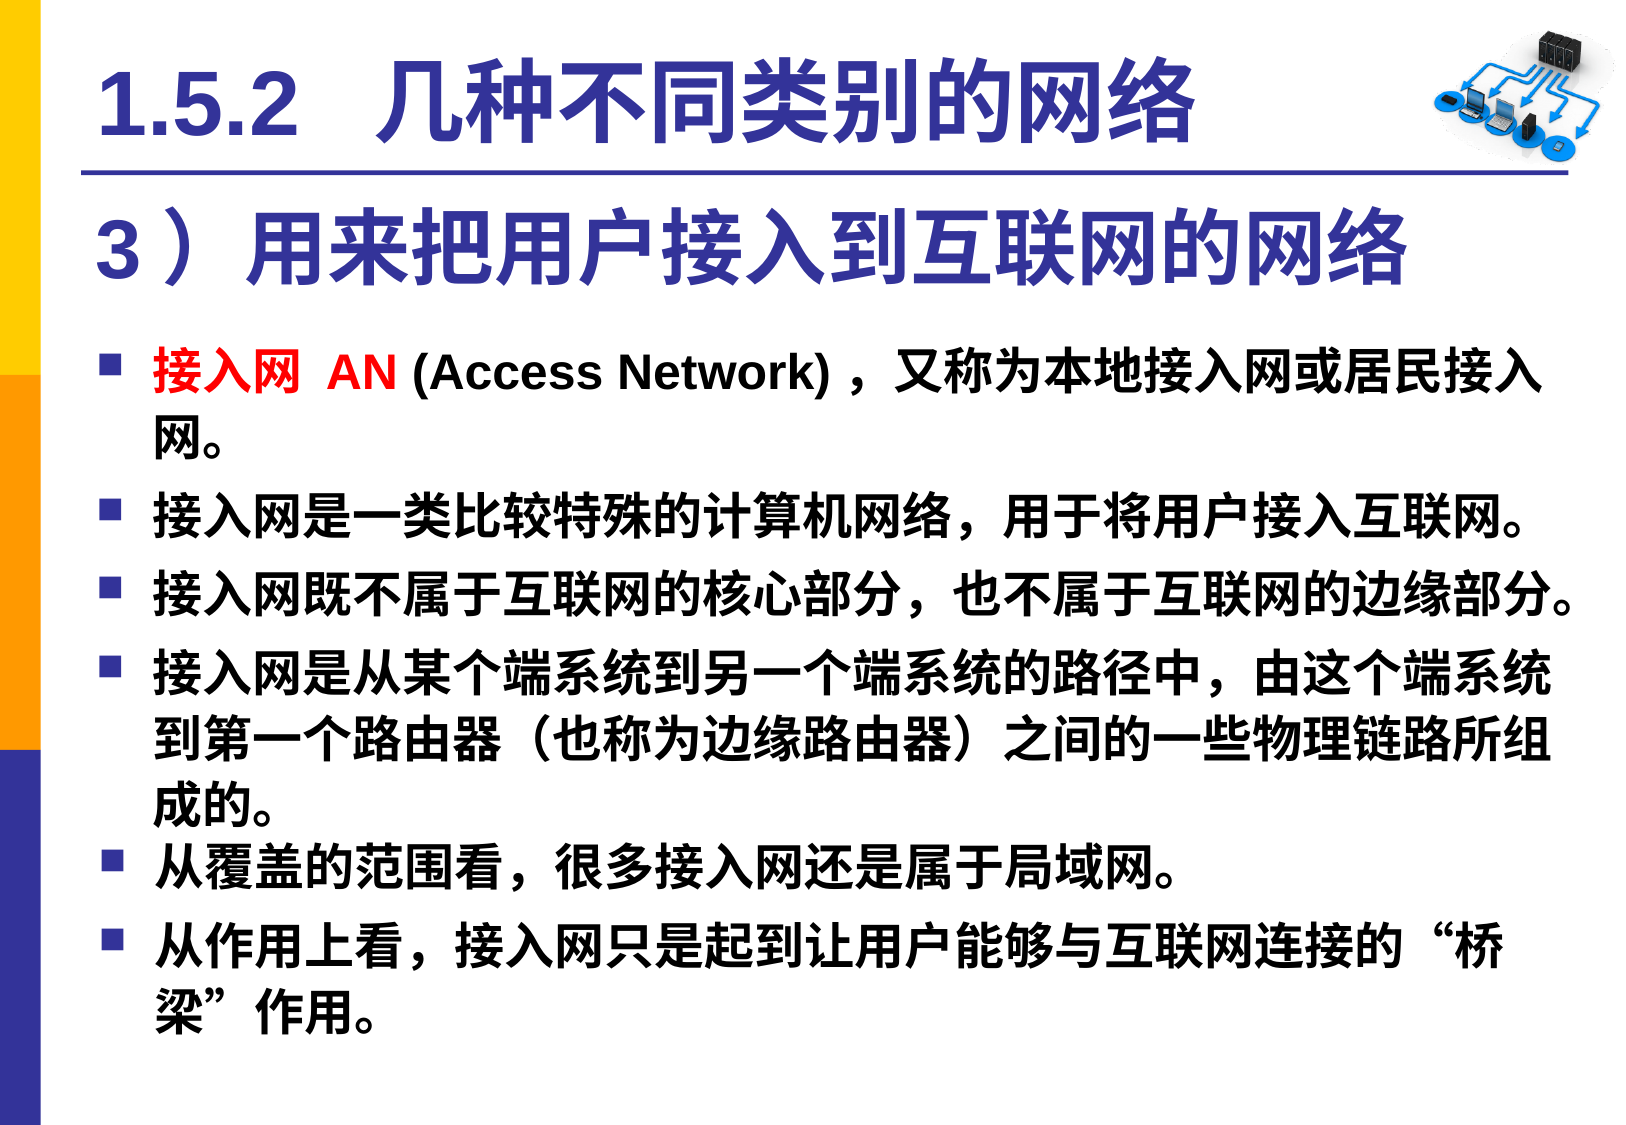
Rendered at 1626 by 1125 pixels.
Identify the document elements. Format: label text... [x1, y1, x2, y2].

list 接入网 AN (Access Network)，又称为本地接入网或居民接入网。 接入网是一类比较特殊的计算机网络，用于将用户接入互联网。 接入网既不属于互联网的核心部分，也不属于互联网的边缘部分。 接入网是从某个端系统到另一个端系统的路径中，由这个端系统到第一个路由器（也称为边缘路由器）之间的一些物理链路所组成的。 [81, 326, 1604, 787]
text_box 从覆盖的范围看，很多接入网还是属于局域网。 从作用上看，接入网只是起到让用户能够与互联网连接的“桥梁”作用。 [83, 822, 1571, 1071]
picture [1431, 30, 1616, 165]
text_box 1.5.2 几种不同类别的网络 [81, 30, 1569, 161]
title 3）用来把用户接入到互联网的网络 [80, 172, 1568, 303]
